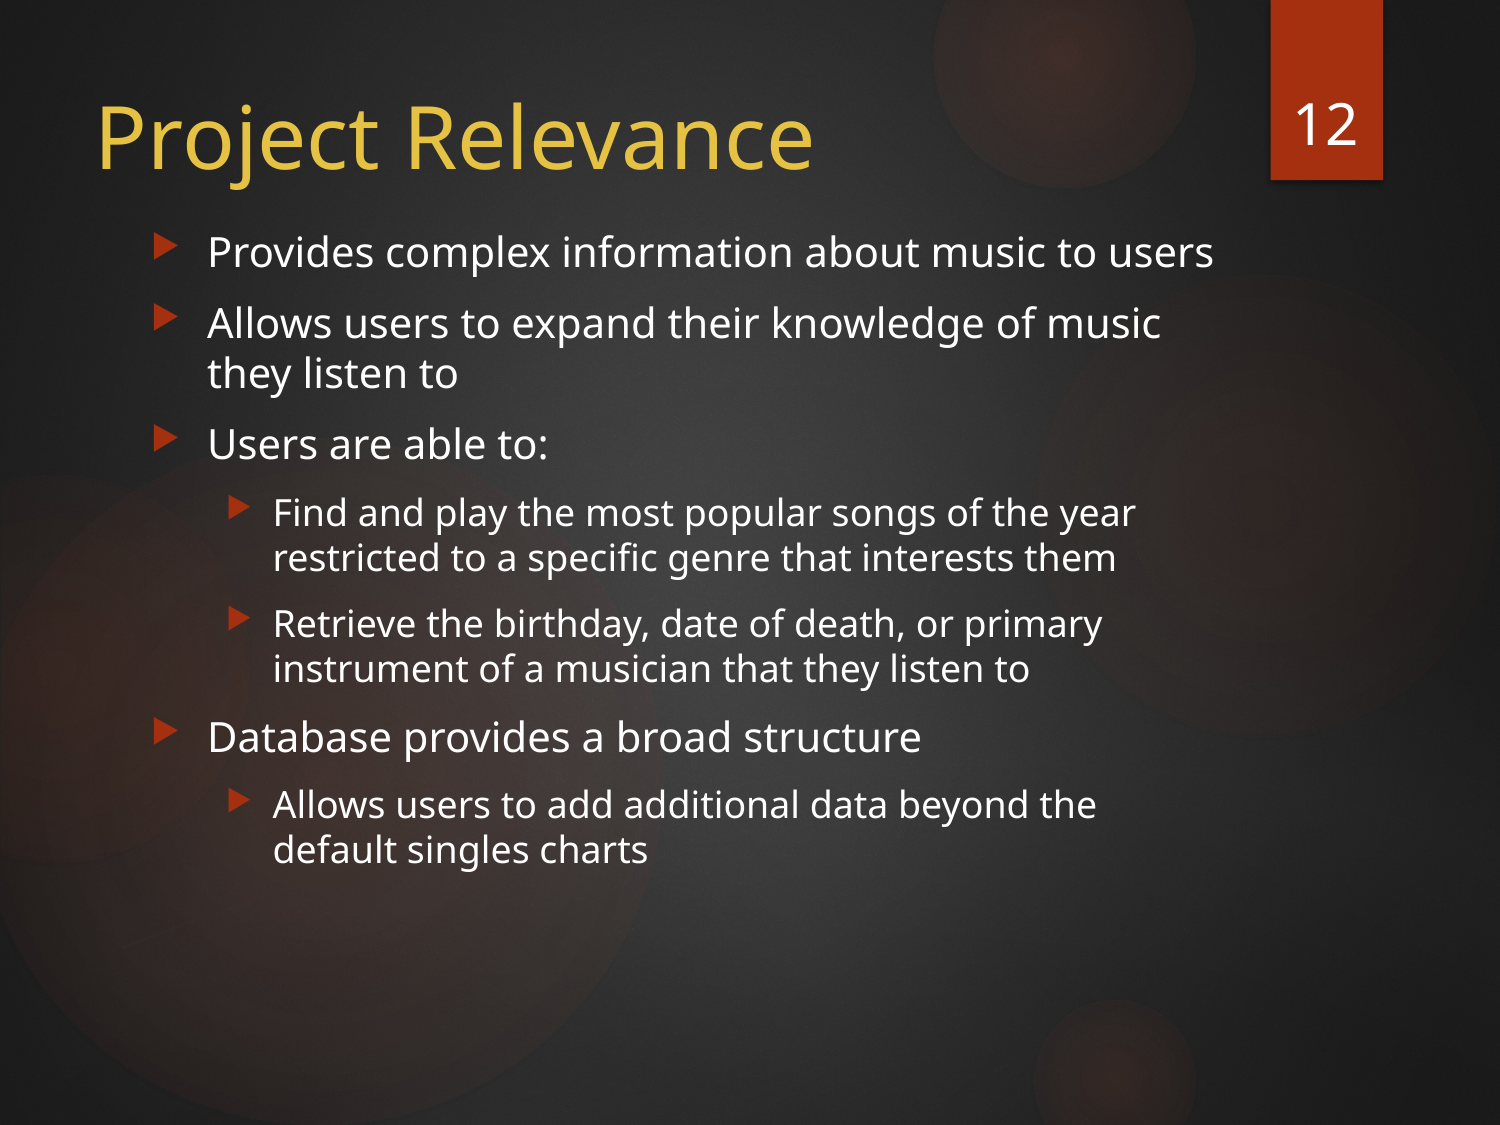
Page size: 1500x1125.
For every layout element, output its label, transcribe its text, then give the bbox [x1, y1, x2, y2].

slide_number 12 [1273, 48, 1378, 175]
list Provides complex information about music to users Allows users to expand their knowledge of music they listen to Users are able to: Find and play the most popular songs of the year restricted to a specific genre that interests them Retrieve the birthday, date of death, or primary instrument of a musician that they listen to Database provides a broad structure Allows users to add additional data beyond the default singles charts [135, 218, 1237, 1012]
title Project Relevance [79, 74, 1237, 304]
